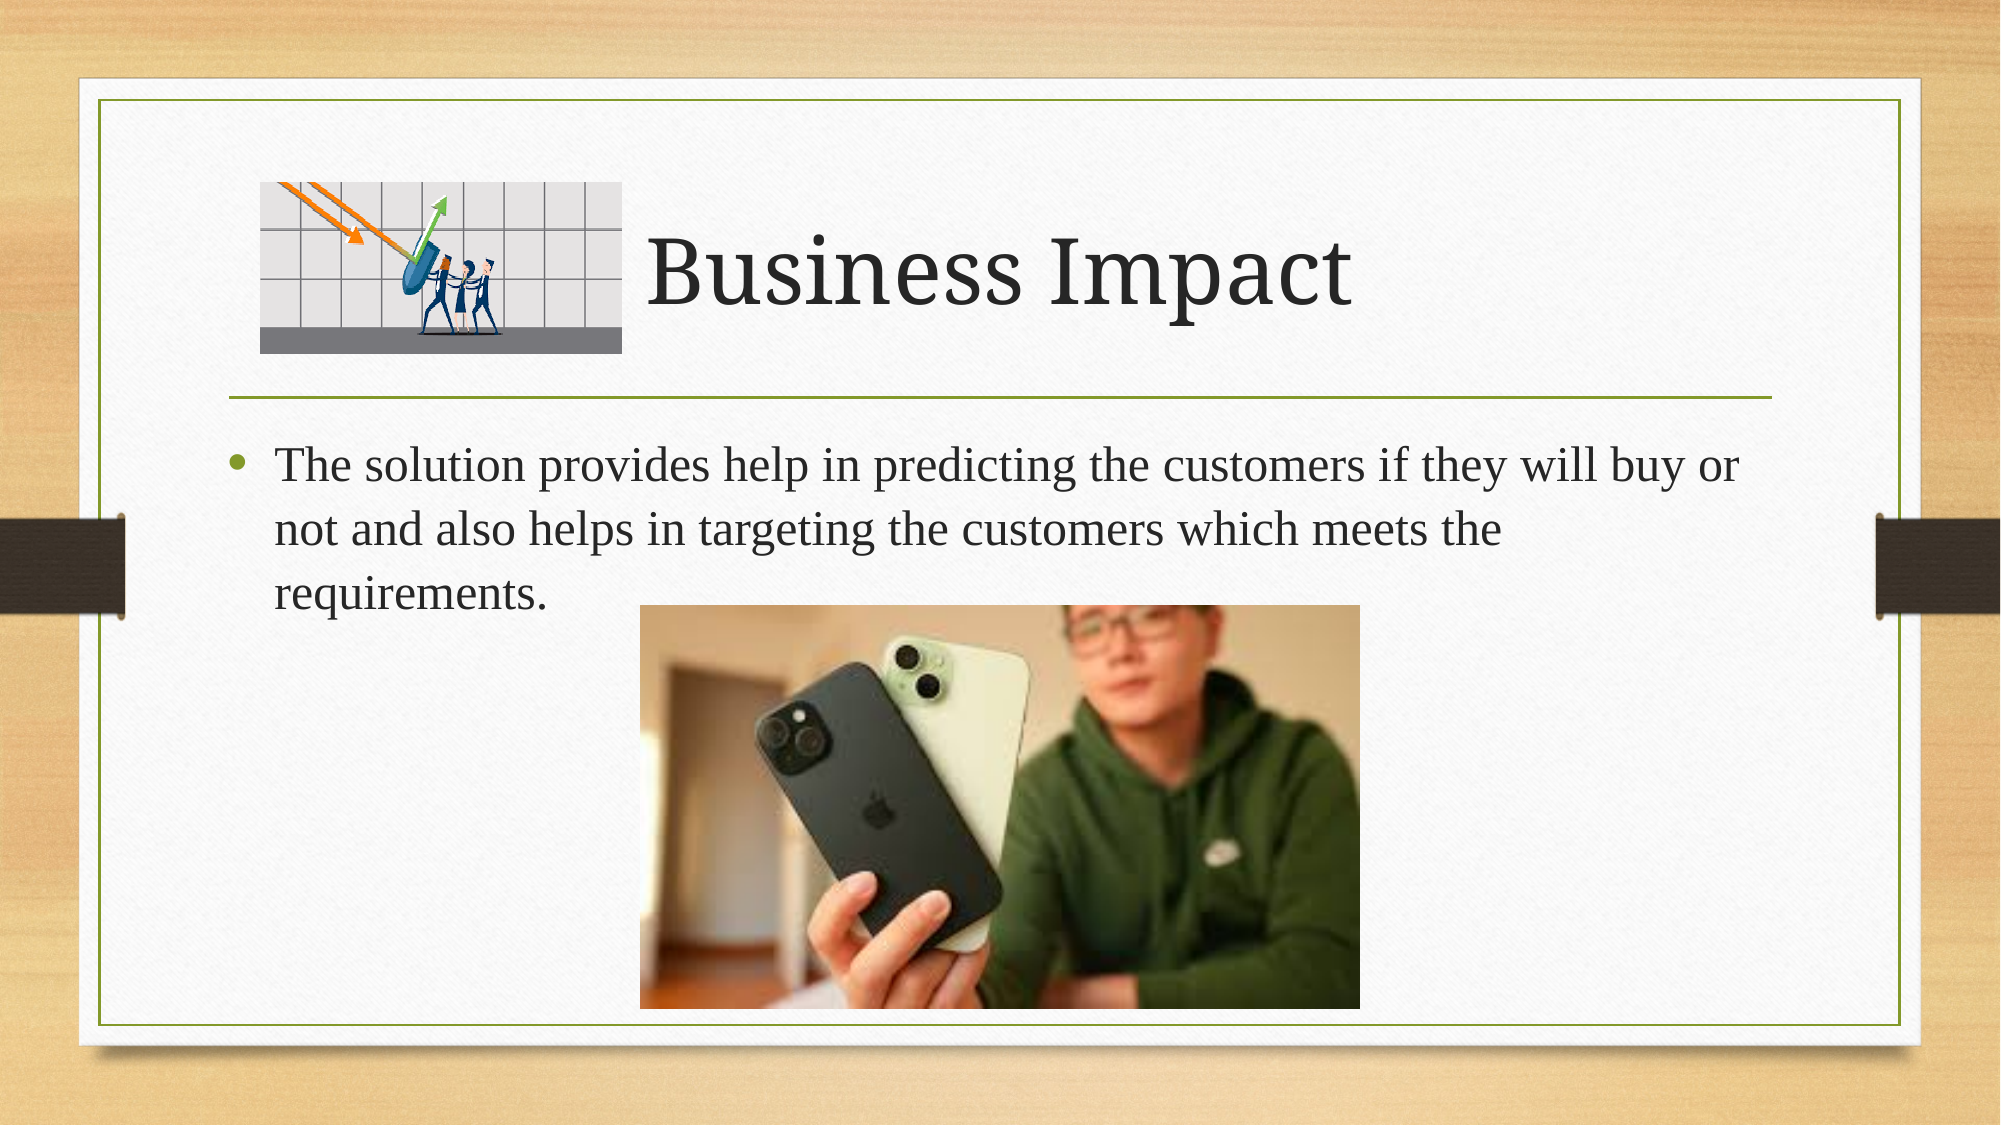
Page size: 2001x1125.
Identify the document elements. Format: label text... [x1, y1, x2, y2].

title Business Impact [212, 161, 1788, 375]
list The solution provides help in predicting the customers if they will buy or not and also helps in targeting the customers which meets the requirements. [212, 419, 1788, 964]
picture [0, 0, 2001, 1125]
